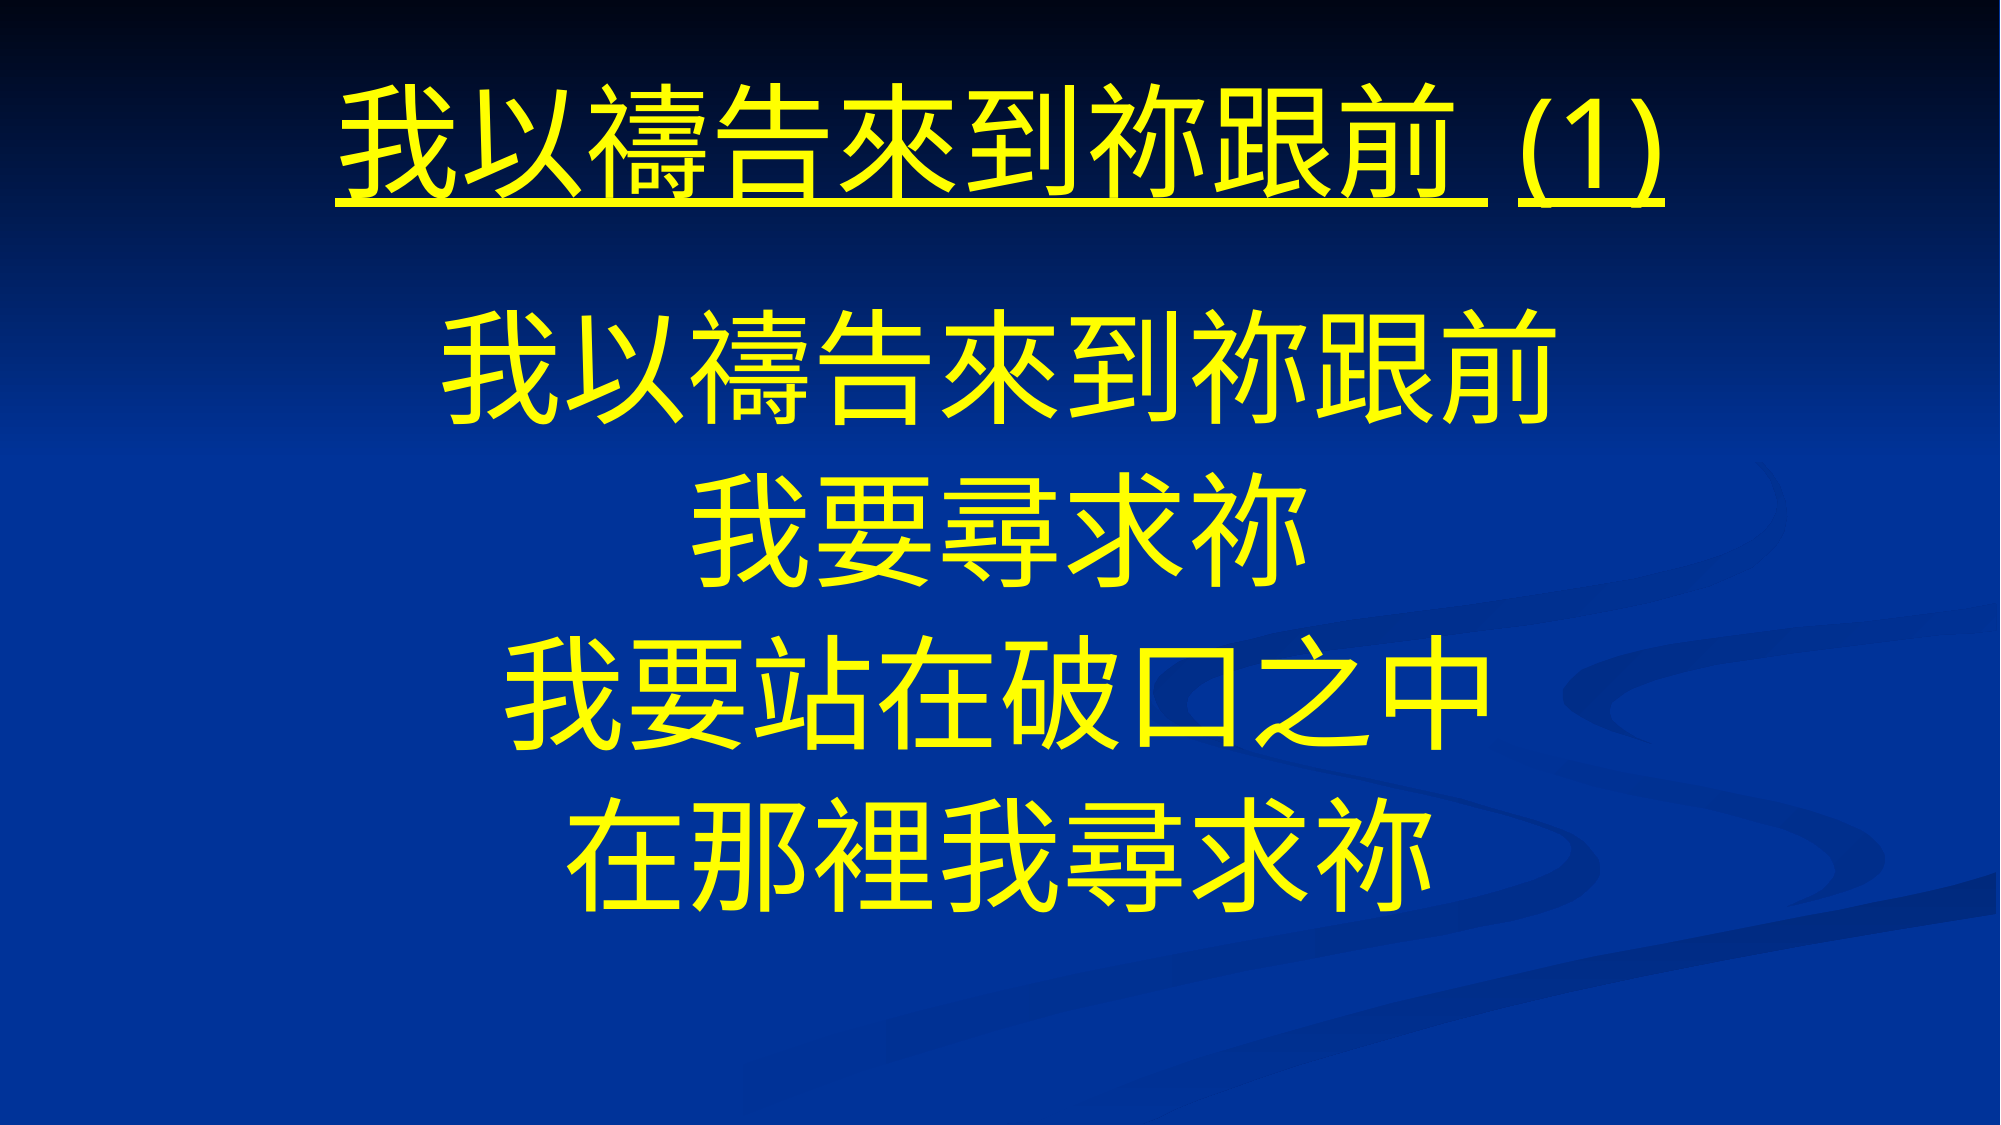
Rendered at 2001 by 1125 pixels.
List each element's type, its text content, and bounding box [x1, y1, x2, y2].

title 我以禱告來到祢跟前 (1) [99, 45, 1900, 233]
list 我以禱告來到祢跟前 我要尋求祢 我要站在破口之中 在那裡我尋求祢 [54, 282, 1945, 1025]
